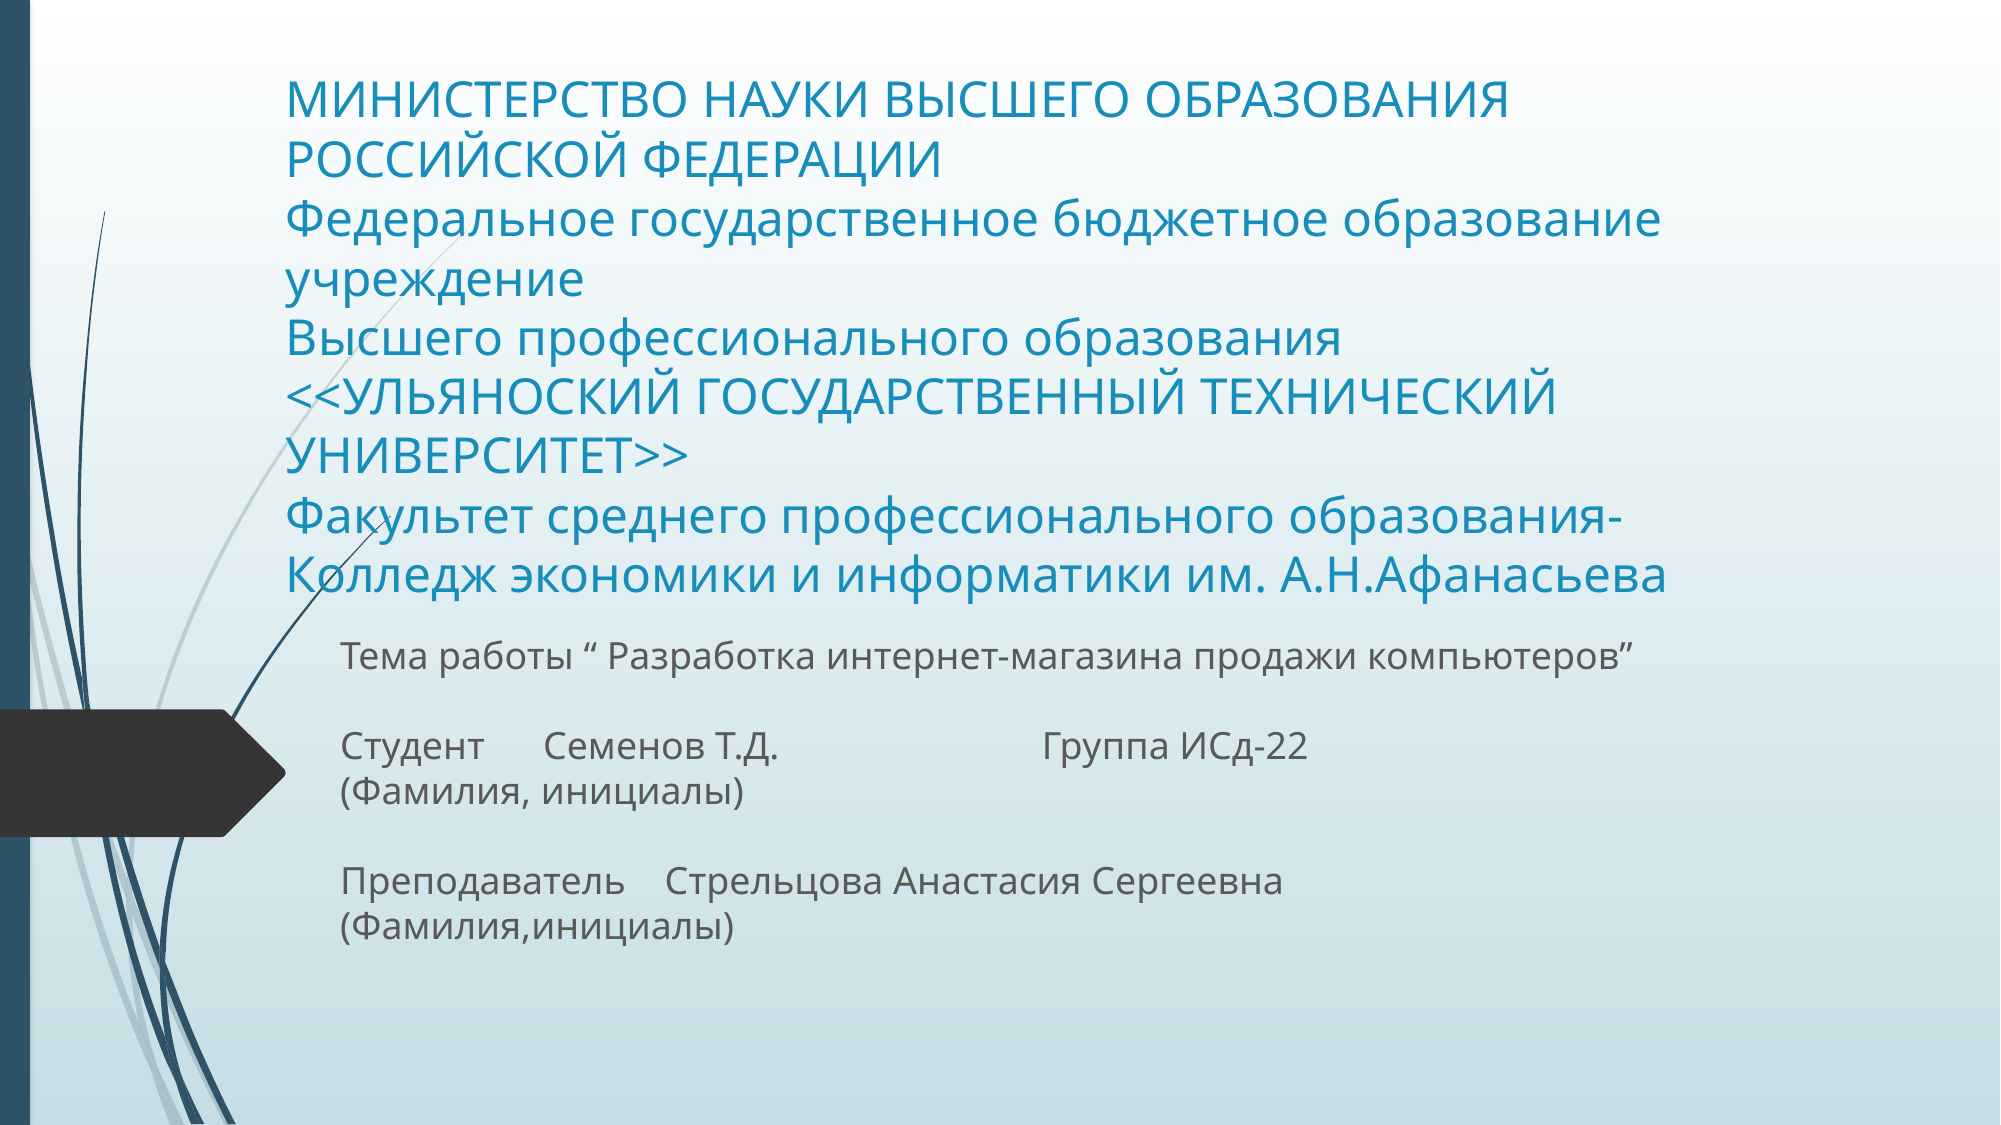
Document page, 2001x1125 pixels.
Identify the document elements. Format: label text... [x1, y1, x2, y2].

title МИНИСТЕРСТВО НАУКИ ВЫСШЕГО ОБРАЗОВАНИЯ РОССИЙСКОЙ ФЕДЕРАЦИИ Федеральное государственное бюджетное образование учреждение Высшего профессионального образования <<УЛЬЯНОСКИЙ ГОСУДАРСТВЕННЫЙ ТЕХНИЧЕСКИЙ УНИВЕРСИТЕТ>> Факультет среднего профессионального образования-Колледж экономики и информатики им. А.Н.Афанасьева [270, 55, 1838, 680]
subtitle Тема работы “ Разработка интернет-магазина продажи компьютеров” Студент Семенов Т.Д. Группа ИСд-22 (Фамилия, инициалы) Преподаватель Стрельцова Анастасия Сергеевна (Фамилия,инициалы) [325, 624, 1788, 810]
